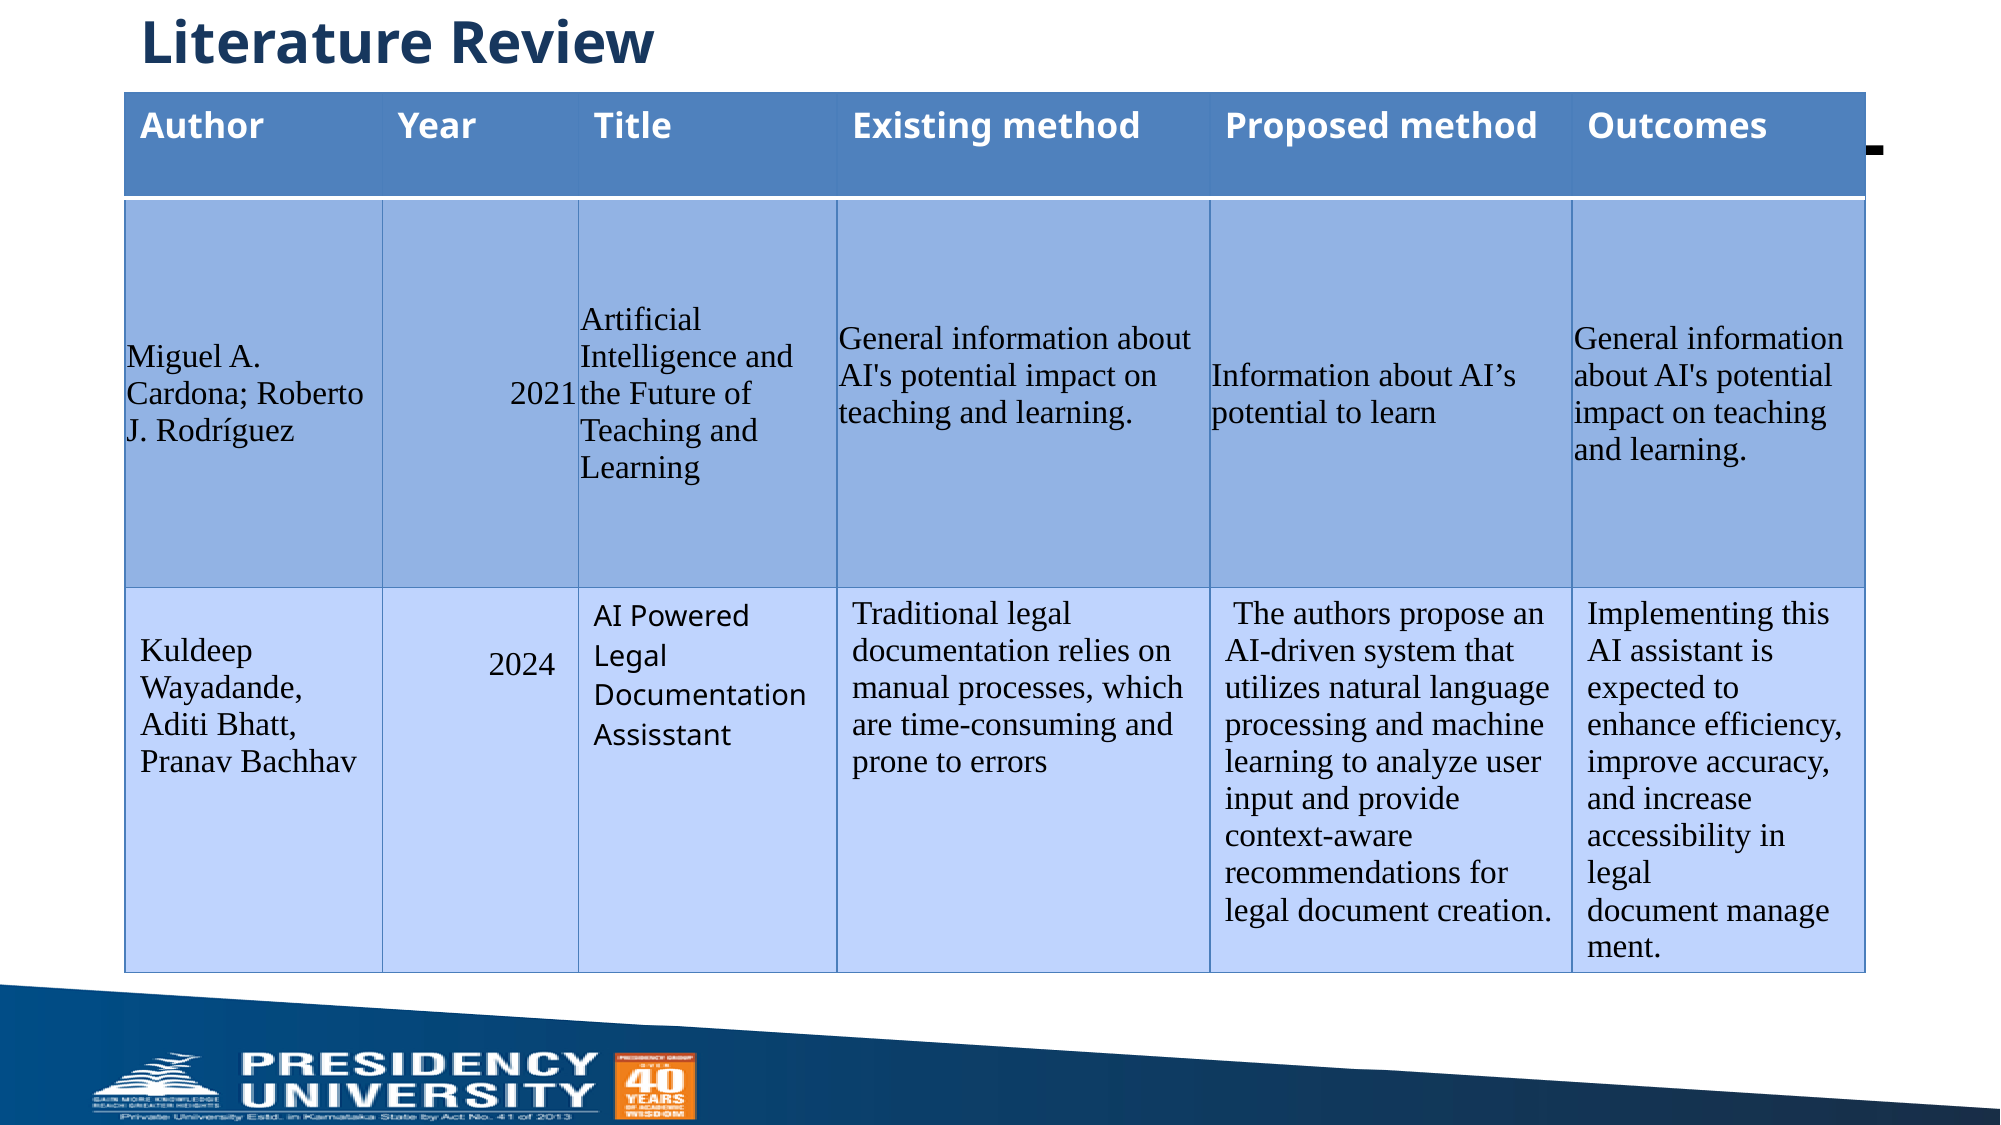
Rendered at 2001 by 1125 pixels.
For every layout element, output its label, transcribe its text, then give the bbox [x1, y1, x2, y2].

table_header Author [126, 94, 382, 196]
table_cell Artificial Intelligence and the Future of Teaching and Learning [579, 200, 836, 587]
table_header Existing method [838, 94, 1209, 196]
table_cell Traditional legal documentation relies on manual processes, which are time-consuming and prone to errors [838, 588, 1209, 972]
title Literature Review [125, 0, 1875, 80]
table_cell General information about AI's potential impact on teaching and learning. [1573, 200, 1864, 587]
table_header Outcomes [1573, 94, 1864, 196]
table_header Proposed method [1211, 94, 1571, 196]
table_cell AI Powered Legal Documentation Assisstant [579, 588, 836, 972]
table_cell General information about AI's potential impact on teaching and learning. [838, 200, 1209, 587]
table_cell Implementing this AI assistant is expected to enhance efficiency, improve accuracy, and increase accessibility in legal document management. [1573, 588, 1864, 972]
table_header Title [579, 94, 836, 196]
table_cell The authors propose an AI-driven system that utilizes natural language processing and machine learning to analyze user input and provide context-aware recommendations for legal document creation. [1211, 588, 1571, 972]
picture [0, 982, 2000, 1125]
table_header Year [383, 94, 578, 196]
table_cell Miguel A. Cardona; Roberto J. Rodríguez [126, 200, 382, 587]
table_cell 2021 [383, 200, 578, 587]
table_cell Information about AI’s potential to learn [1211, 200, 1571, 587]
table_cell 2024 [383, 588, 578, 972]
table_cell Kuldeep Wayadande, Aditi Bhatt, Pranav Bachhav [126, 588, 382, 972]
